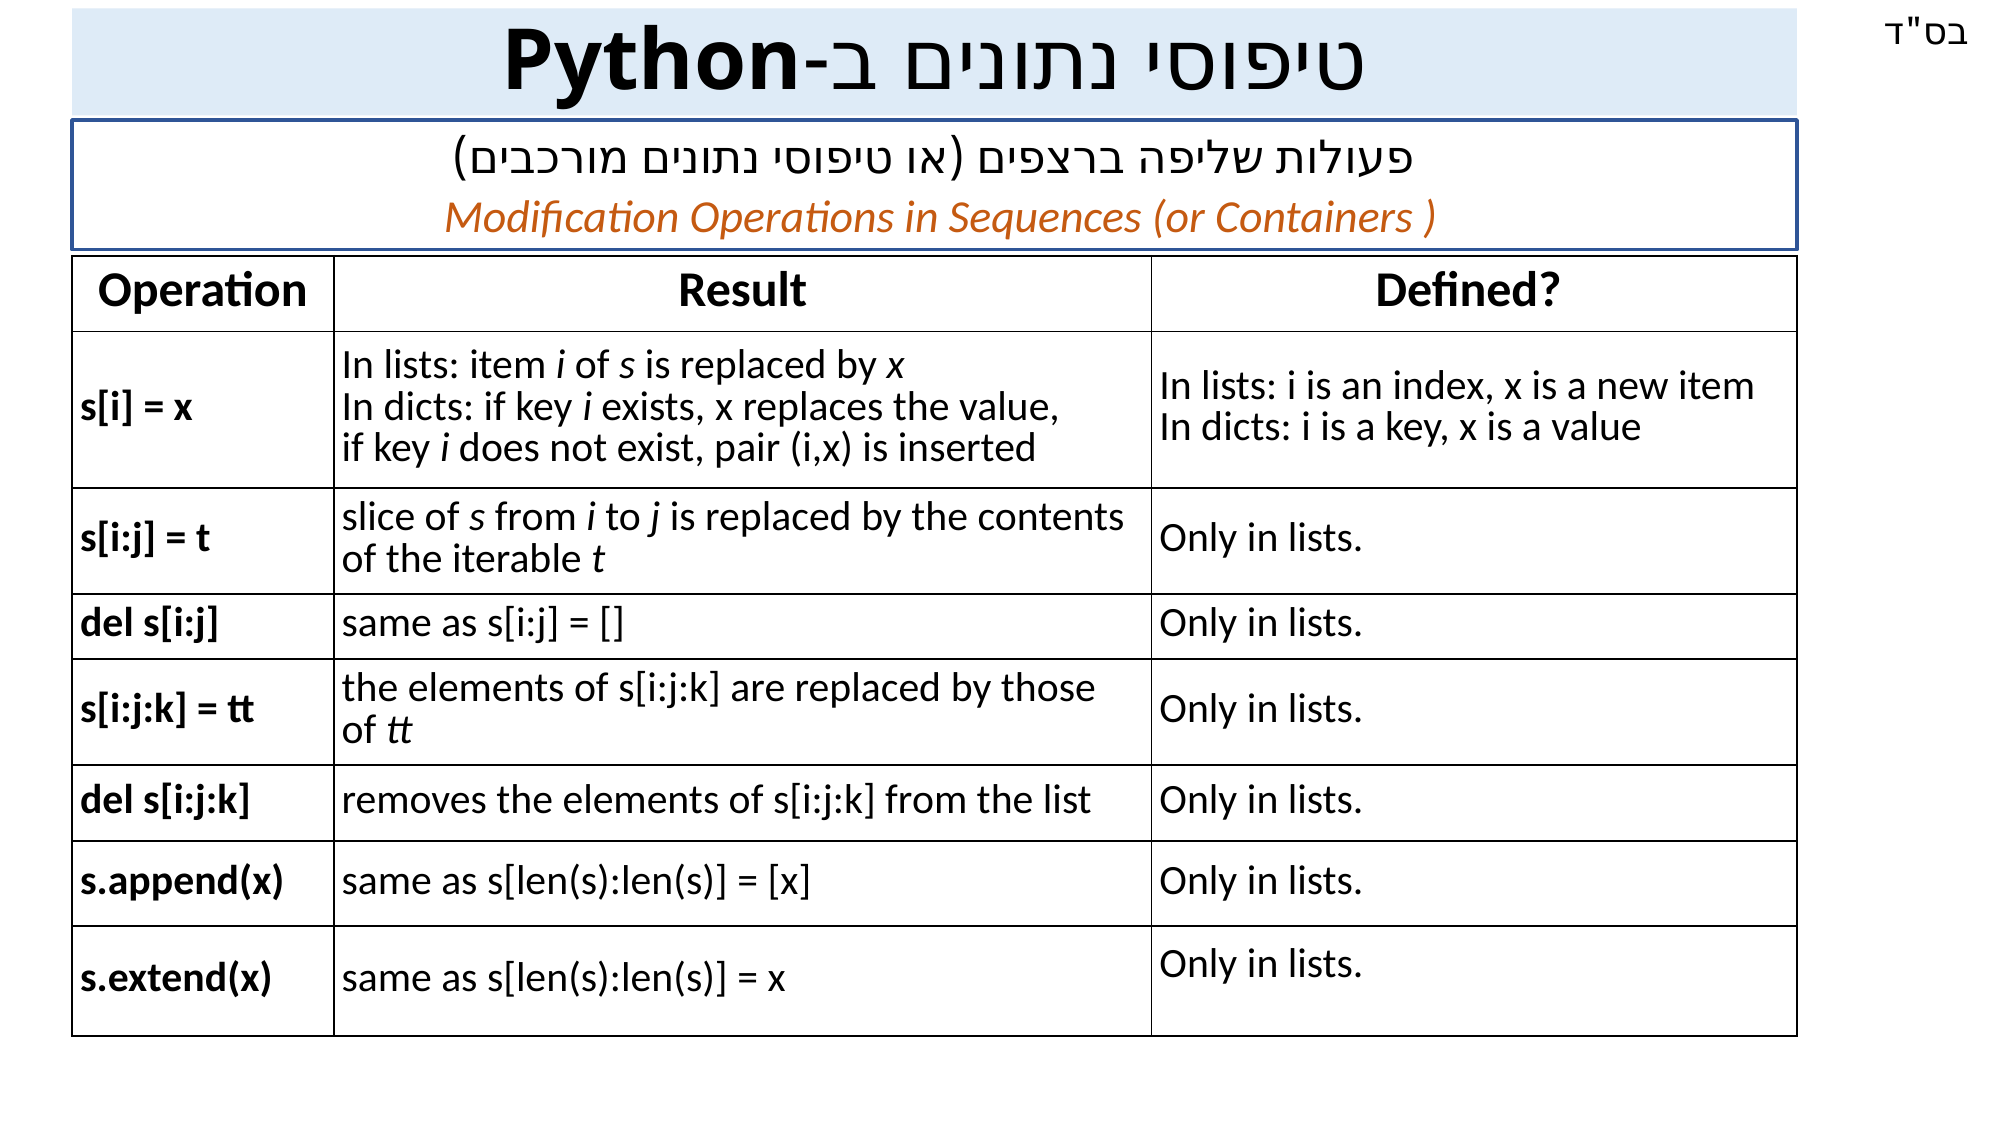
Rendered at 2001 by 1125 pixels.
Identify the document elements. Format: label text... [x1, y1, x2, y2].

table_cell del s[i:j] [73, 595, 333, 658]
table_cell removes the elements of s[i:j:k] from the list [335, 766, 1151, 840]
table_header Defined? [1152, 257, 1796, 331]
table_cell slice of s from i to j is replaced by the contents of the iterable t [335, 489, 1151, 593]
table_cell s[i] = x [73, 332, 333, 487]
table_cell Only in lists. [1152, 842, 1796, 925]
table_cell the elements of s[i:j:k] are replaced by those of tt [335, 660, 1151, 764]
table_cell In lists: item i of s is replaced by x In dicts: if key i exists, x replaces the value, if key i does not exist, pair (i,x) is inserted [335, 332, 1151, 487]
table_cell Only in lists. [1152, 595, 1796, 658]
table_cell Only in lists. [1152, 489, 1796, 593]
table_cell same as s[len(s):len(s)] = [x] [335, 842, 1151, 925]
table_cell In lists: i is an index, x is a new item In dicts: i is a key, x is a value [1152, 332, 1796, 487]
table_cell s.extend(x) [73, 927, 333, 1035]
table_cell Only in lists. [1152, 766, 1796, 840]
text_box פעולות שליפה ברצפים (או טיפוסי נתונים מורכבים) Modification Operations in Sequences (or Containers ) [72, 119, 1797, 250]
table_cell same as s[i:j] = [] [335, 595, 1151, 658]
text_box טיפוסי נתונים ב-Python [72, 8, 1797, 116]
table_cell del s[i:j:k] [73, 766, 333, 840]
table_cell Only in lists. [1152, 927, 1796, 1035]
table_cell s[i:j] = t [73, 489, 333, 593]
table_cell s.append(x) [73, 842, 333, 925]
table_header Result [335, 257, 1151, 331]
table_cell same as s[len(s):len(s)] = x [335, 927, 1151, 1035]
table_header Operation [73, 257, 333, 331]
table_cell s[i:j:k] = tt [73, 660, 333, 764]
table_cell Only in lists. [1152, 660, 1796, 764]
